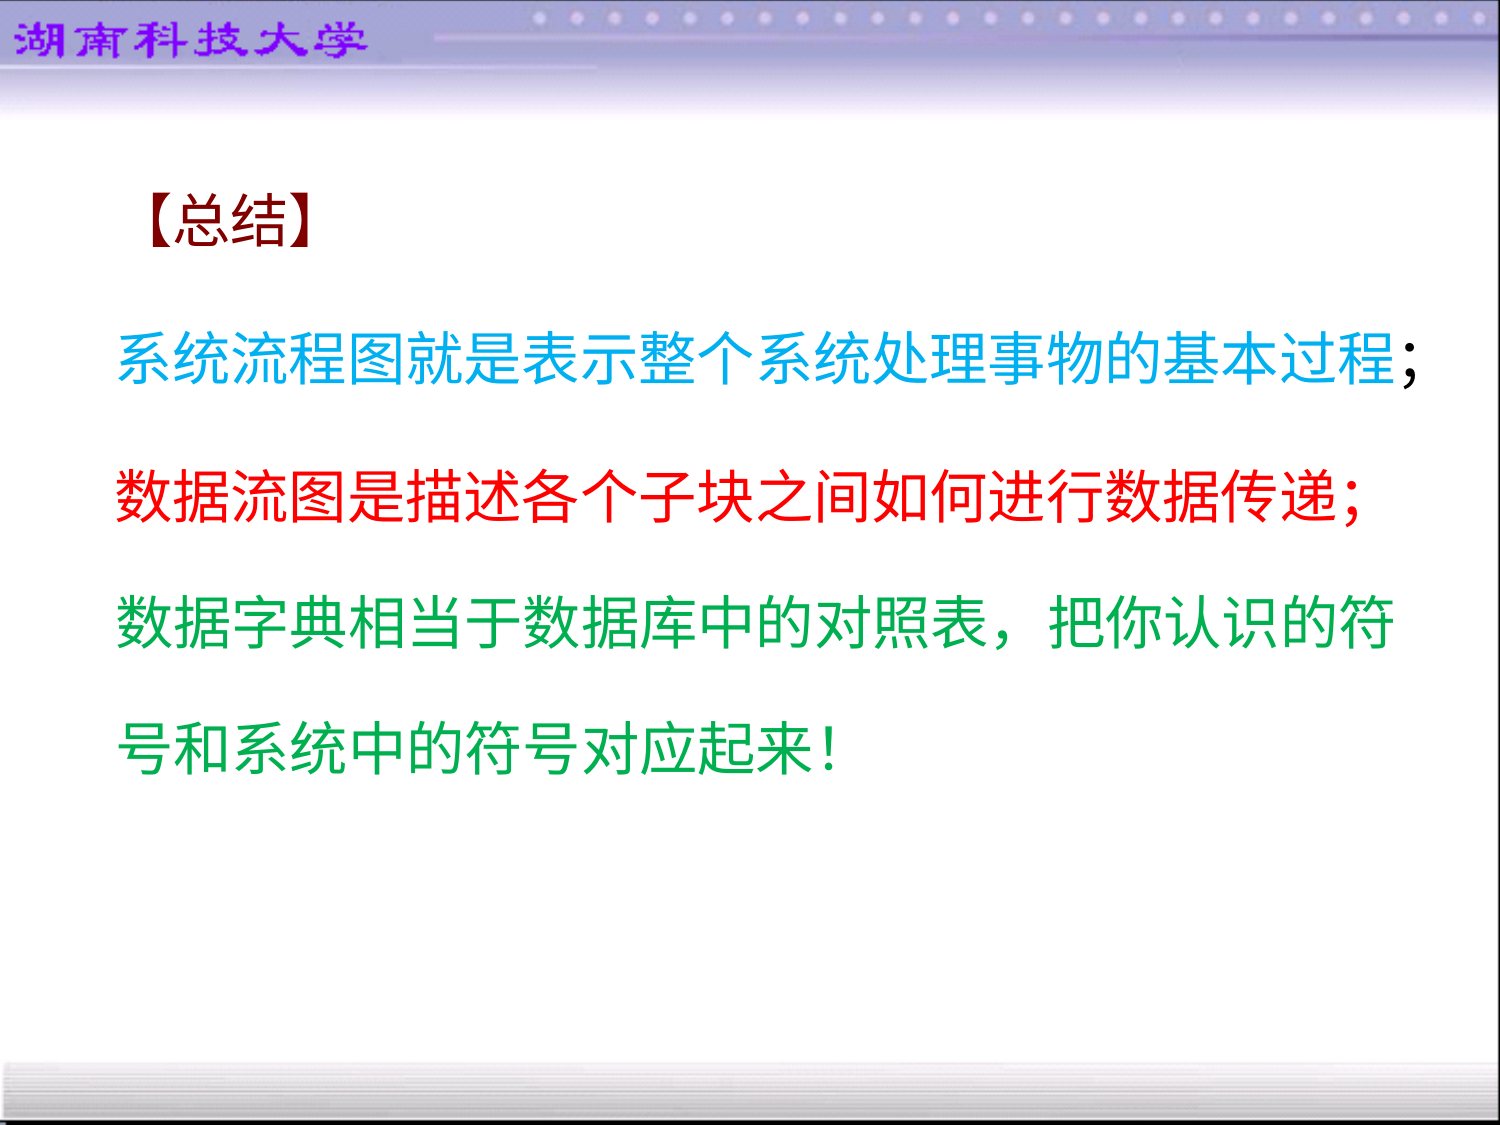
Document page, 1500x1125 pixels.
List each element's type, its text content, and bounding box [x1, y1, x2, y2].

subtitle 【总结】 系统流程图就是表示整个系统处理事物的基本过程； 数据流图是描述各个子块之间如何进行数据传递；数据字典相当于数据库中的对照表，把你认识的符号和系统中的符号对应起来！ [53, 142, 1429, 1008]
picture [0, 0, 1500, 1125]
